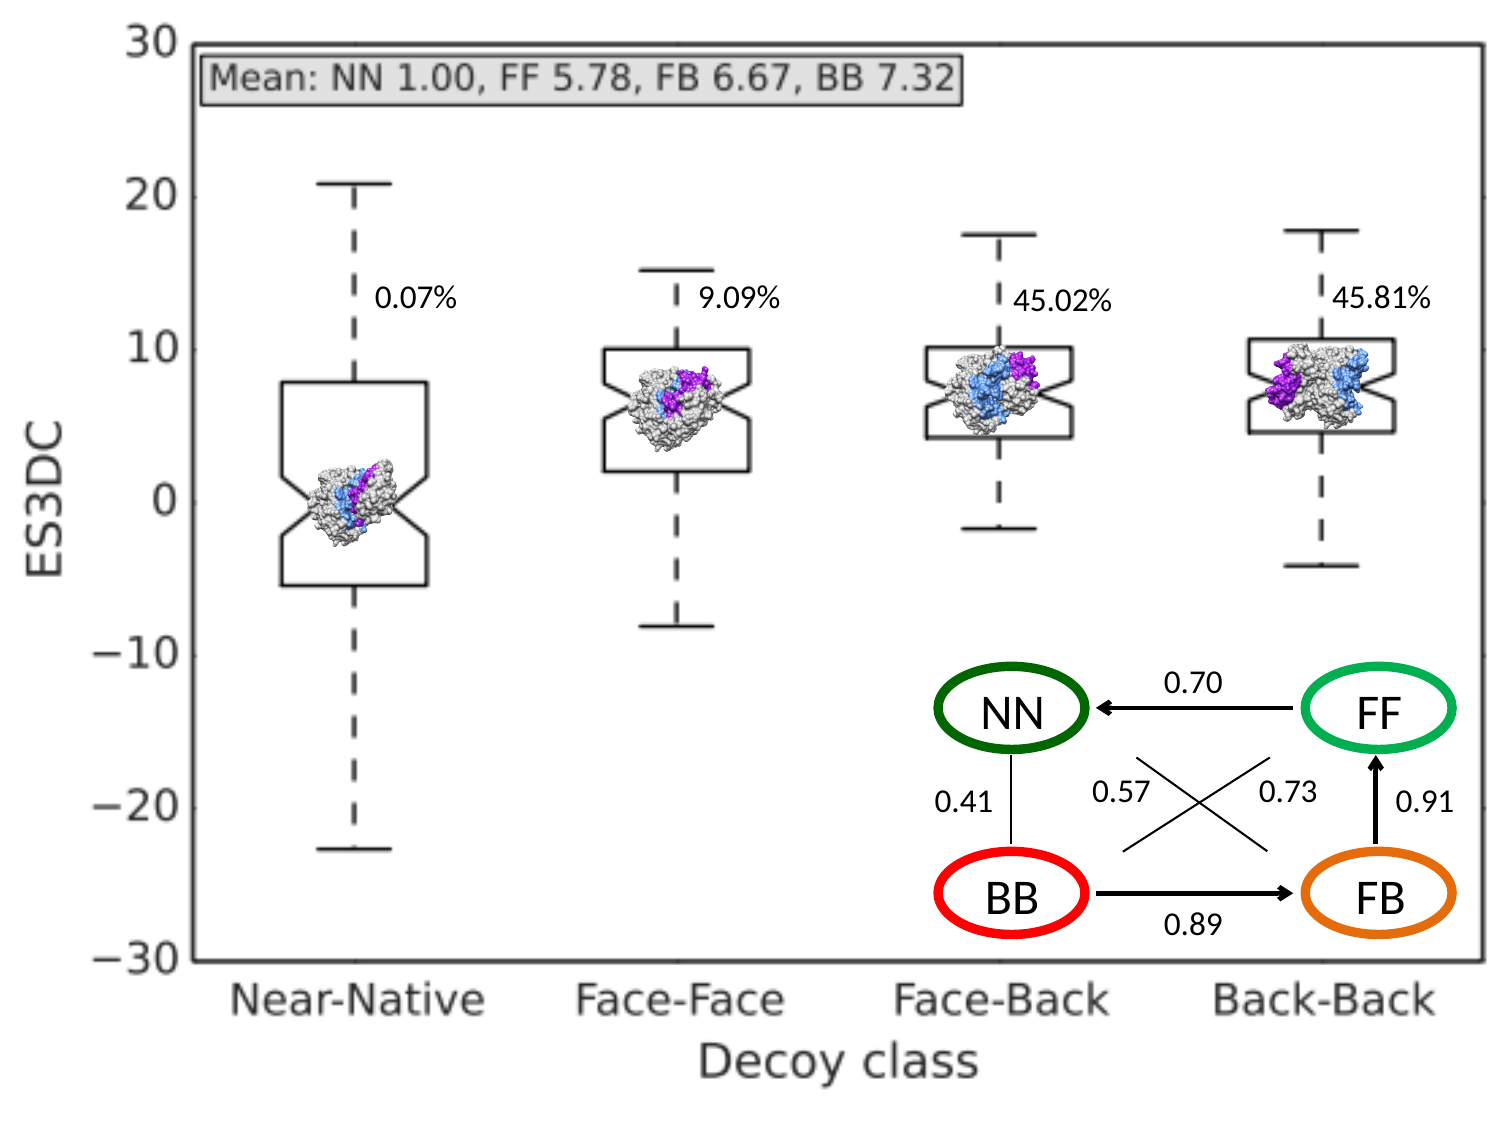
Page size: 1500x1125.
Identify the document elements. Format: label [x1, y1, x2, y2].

text_box [0, 0, 1500, 1112]
